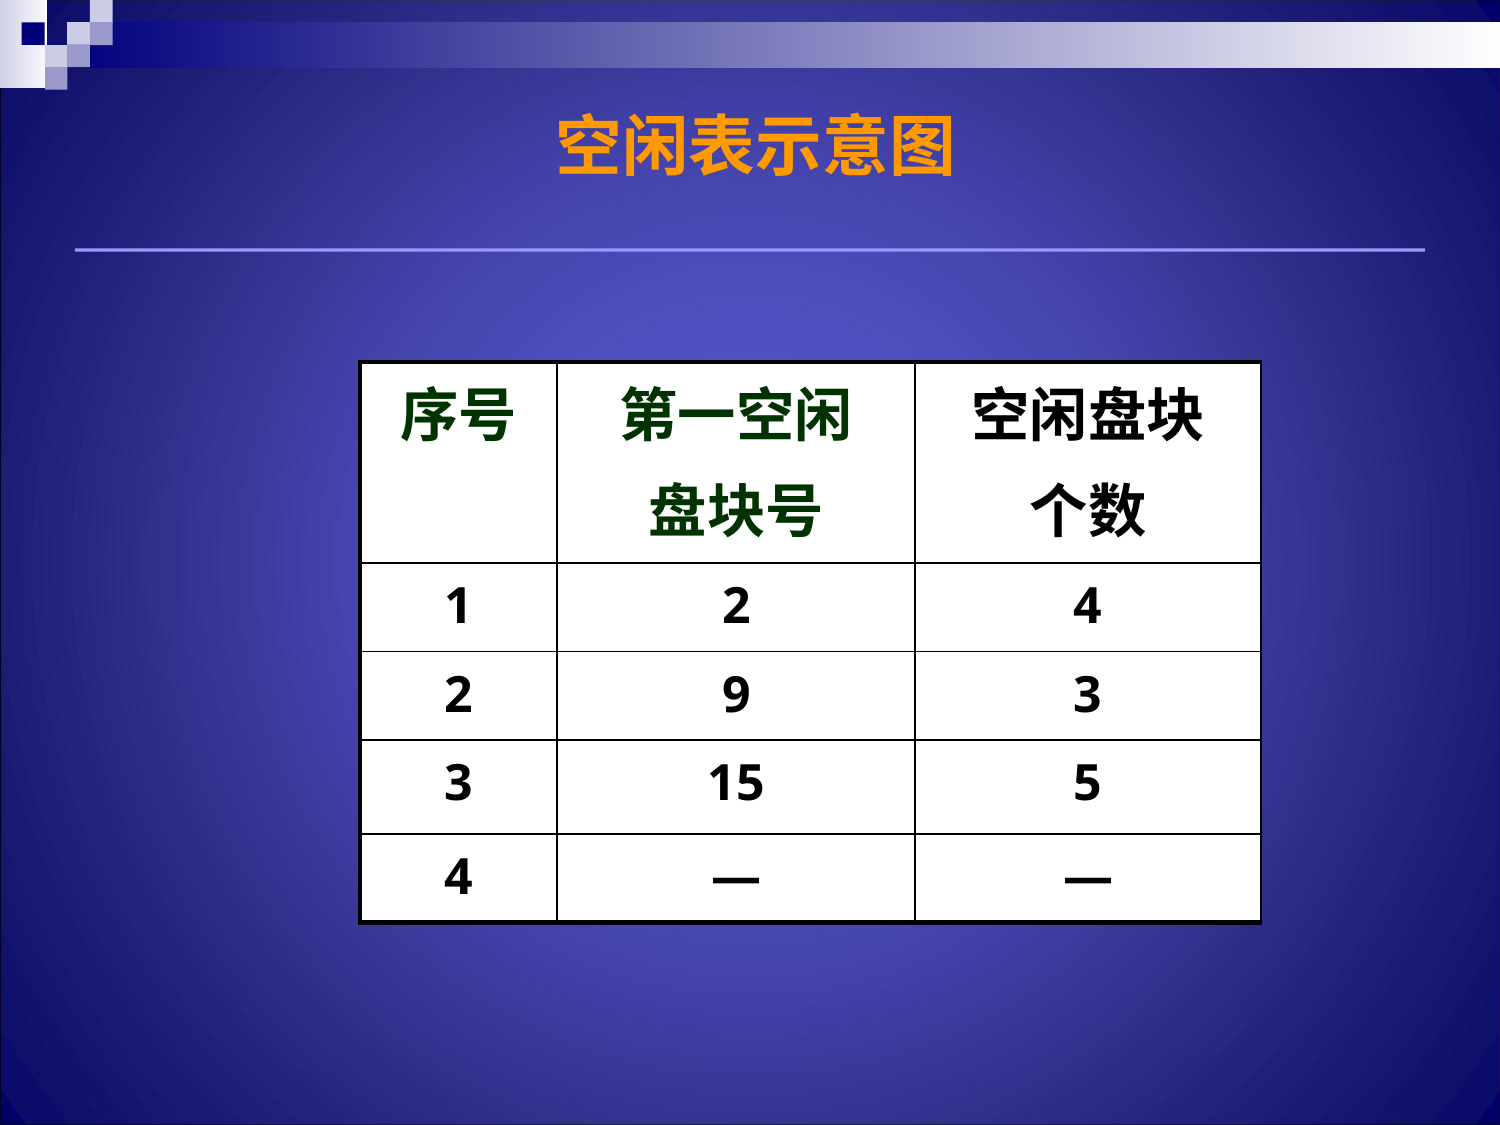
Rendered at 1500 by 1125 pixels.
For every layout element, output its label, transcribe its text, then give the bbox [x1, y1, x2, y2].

table_cell 4 [362, 835, 556, 920]
picture [47, 0, 89, 45]
table_cell 15 [558, 741, 914, 833]
table_cell 3 [916, 652, 1260, 739]
picture [113, 0, 1500, 22]
table_header 空闲盘块 个数 [916, 364, 1260, 562]
title 空闲表示意图 [277, 90, 1203, 198]
table_cell — [916, 835, 1260, 920]
table_cell 5 [916, 741, 1260, 833]
table_cell 2 [362, 652, 556, 739]
table_cell 2 [558, 564, 914, 651]
table_cell 9 [558, 652, 914, 739]
table_header 序号 [362, 364, 556, 562]
table_cell 4 [916, 564, 1260, 651]
table_cell — [558, 835, 914, 920]
table_cell 1 [362, 564, 556, 651]
picture [0, 67, 1500, 1125]
table_header 第一空闲 盘块号 [558, 364, 914, 562]
table_cell 3 [362, 741, 556, 833]
